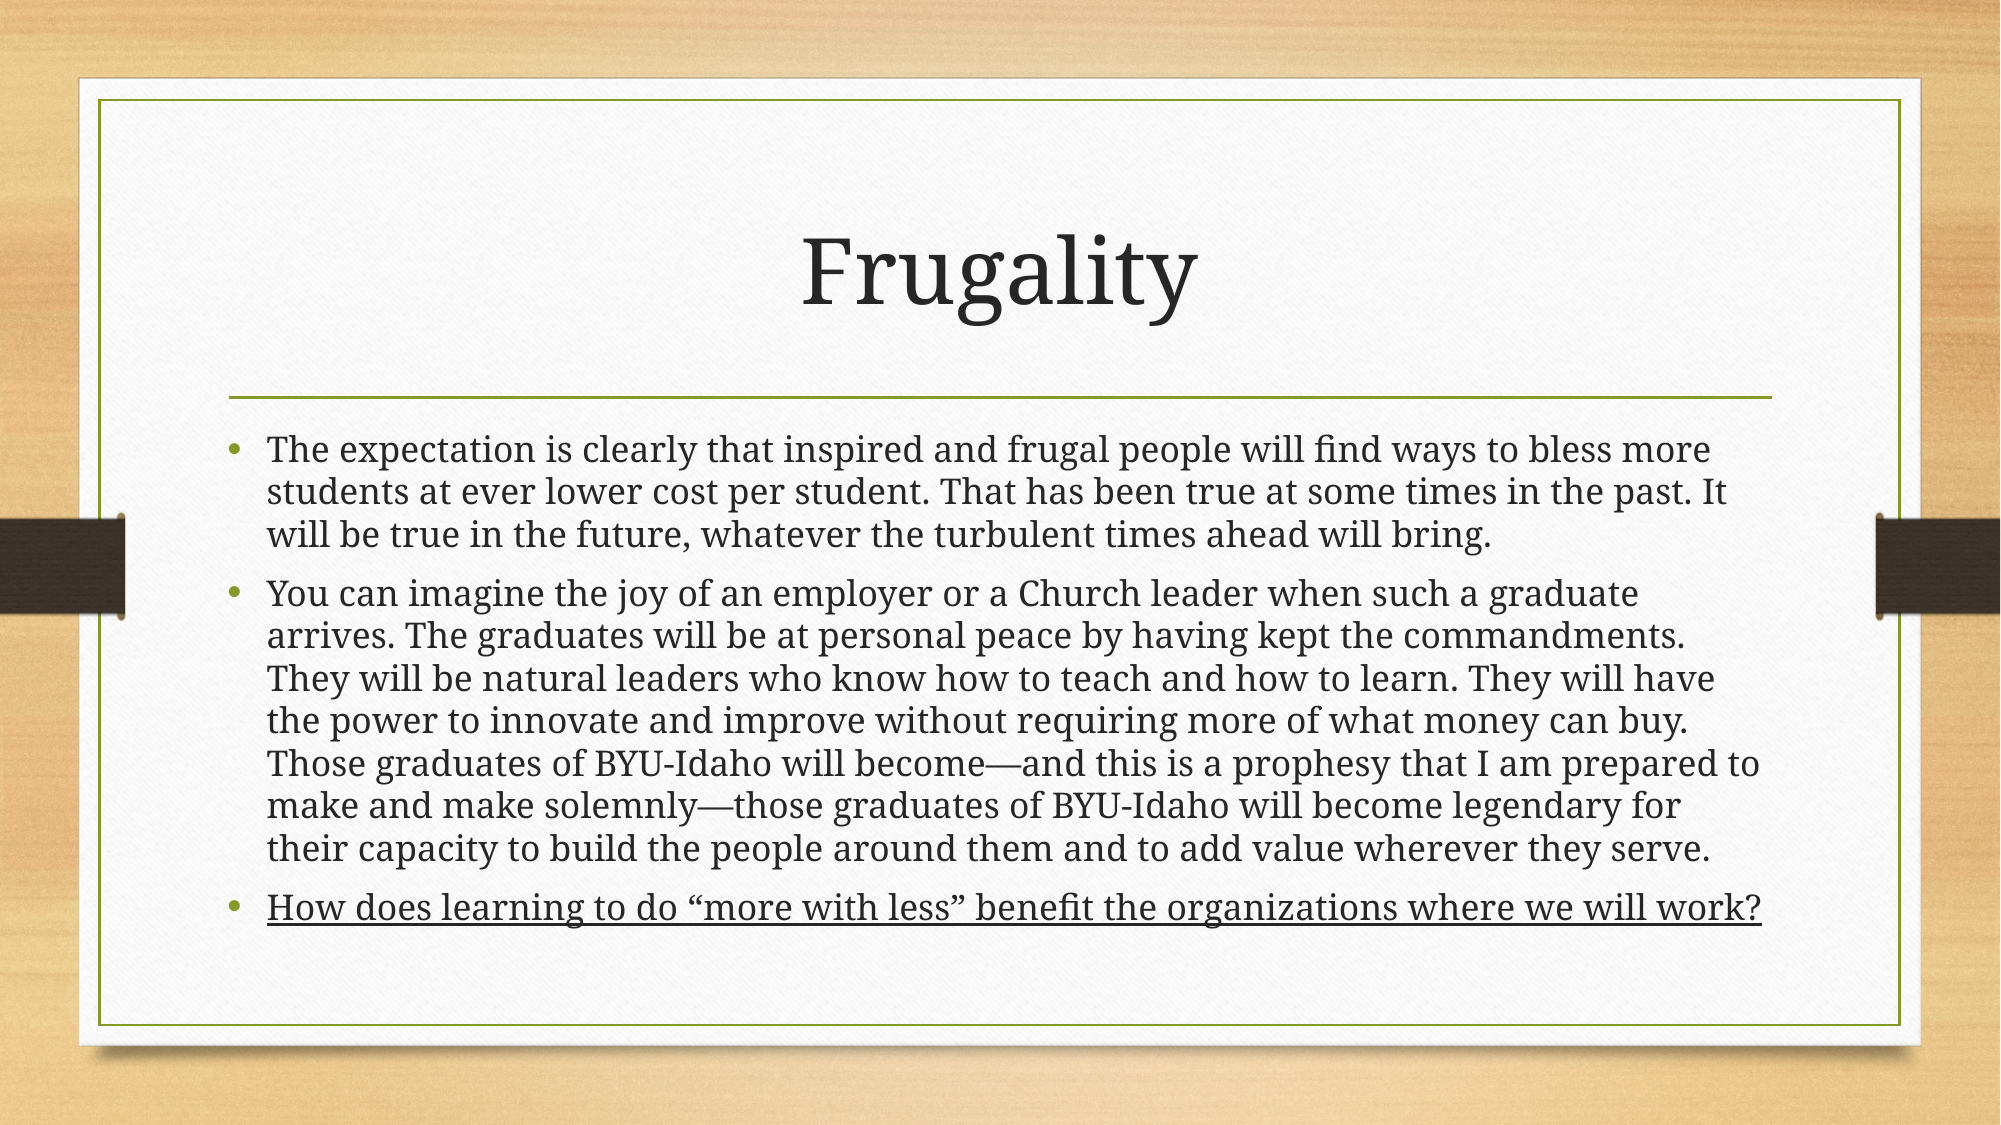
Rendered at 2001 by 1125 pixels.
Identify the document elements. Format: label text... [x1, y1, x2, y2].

list The expectation is clearly that inspired and frugal people will find ways to bless more students at ever lower cost per student. That has been true at some times in the past. It will be true in the future, whatever the turbulent times ahead will bring. You can imagine the joy of an employer or a Church leader when such a graduate arrives. The graduates will be at personal peace by having kept the commandments. They will be natural leaders who know how to teach and how to learn. They will have the power to innovate and improve without requiring more of what money can buy. Those graduates of BYU-Idaho will become—and this is a prophesy that I am prepared to make and make solemnly—those graduates of BYU-Idaho will become legendary for their capacity to build the people around them and to add value wherever they serve. How does learning to do “more with less” benefit the organizations where we will work? [212, 419, 1788, 964]
title Frugality [212, 161, 1788, 375]
picture [0, 0, 2001, 1125]
